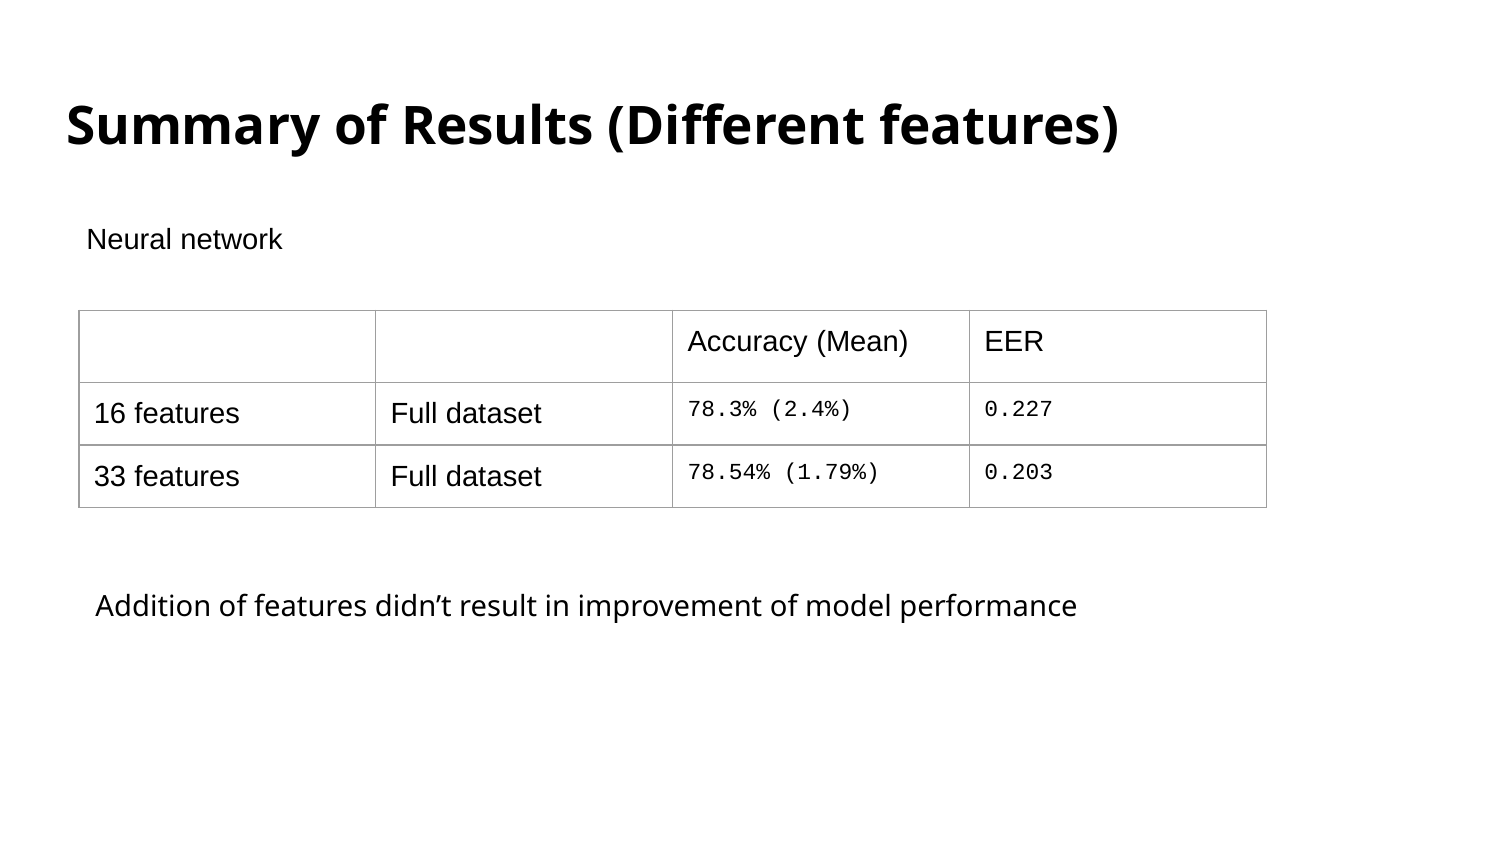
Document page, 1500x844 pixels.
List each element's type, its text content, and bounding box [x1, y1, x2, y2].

title Summary of Results (Different features) [51, 72, 1449, 176]
table_cell 16 features [80, 383, 375, 444]
table_cell 0.203 [970, 446, 1266, 507]
text_box Neural network [71, 205, 1403, 271]
table_header EER [970, 311, 1266, 382]
text_box Addition of features didn’t result in improvement of model performance [80, 572, 1395, 638]
table_header Accuracy (Mean) [673, 311, 969, 382]
table_cell Full dataset [376, 383, 672, 444]
table_cell 78.54% (1.79%) [673, 446, 969, 507]
table_header [80, 311, 375, 382]
table_cell 78.3% (2.4%) [673, 383, 969, 444]
table_cell Full dataset [376, 446, 672, 507]
table_header [376, 311, 672, 382]
table_cell 33 features [80, 446, 375, 507]
table_cell 0.227 [970, 383, 1266, 444]
